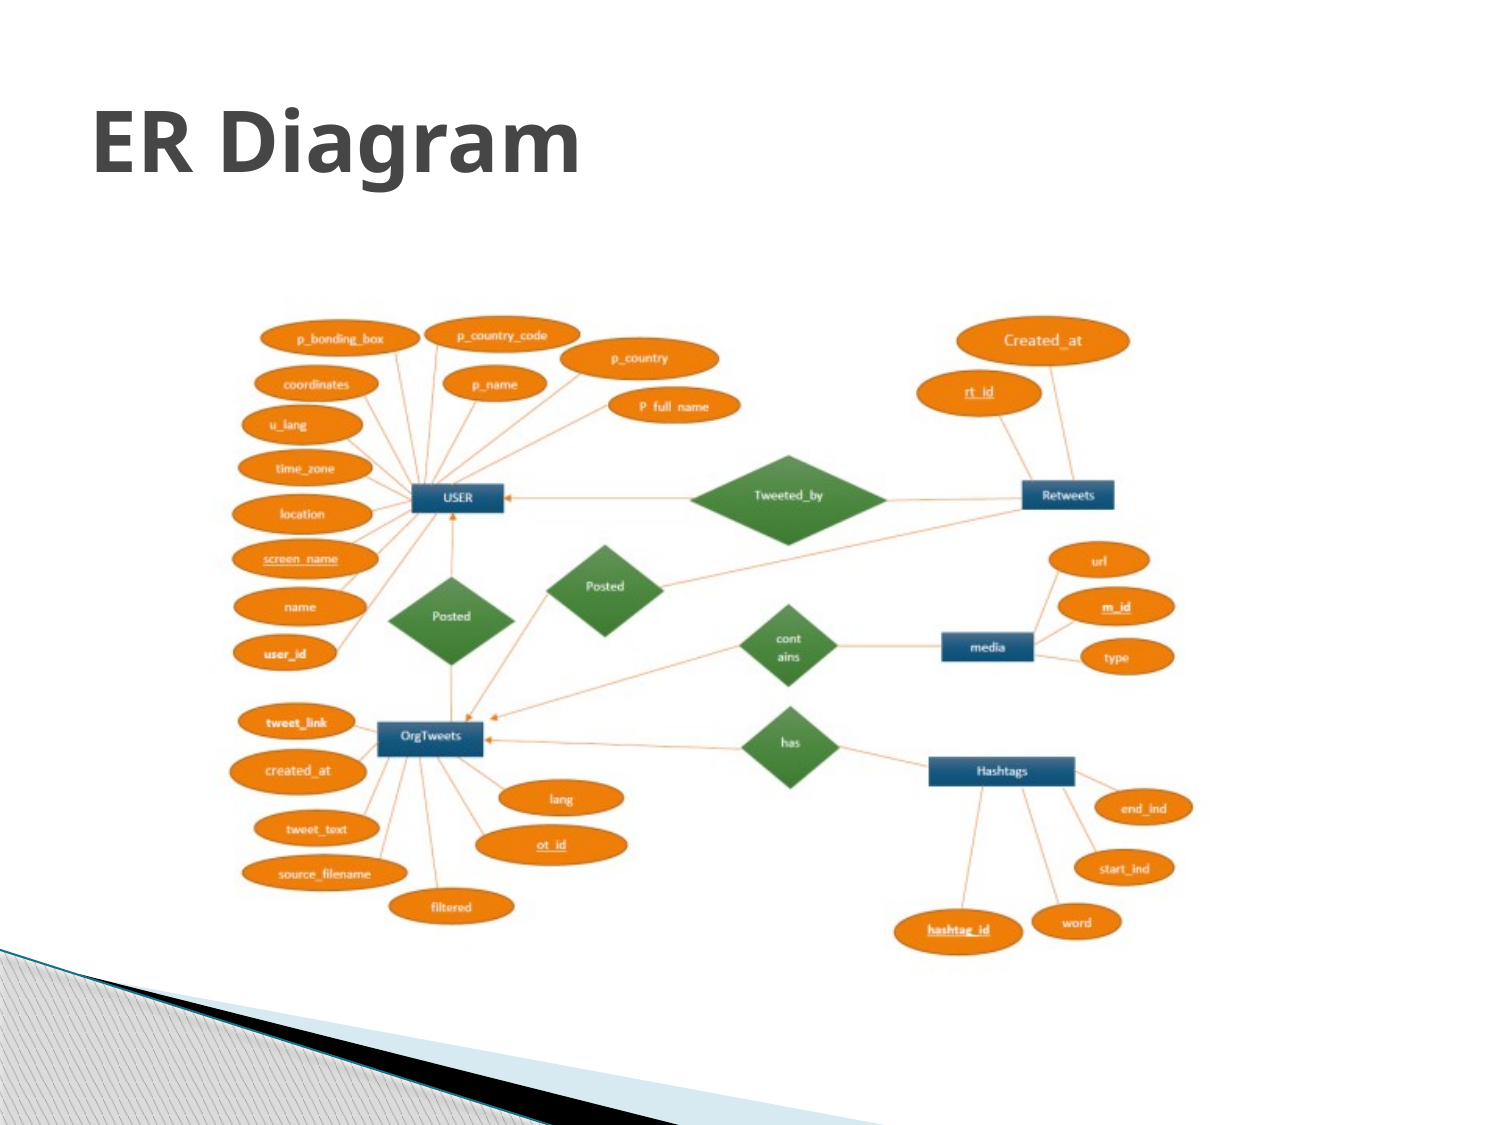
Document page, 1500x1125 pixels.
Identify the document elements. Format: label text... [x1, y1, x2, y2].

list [159, 249, 1340, 980]
title ER Diagram [75, 45, 1425, 233]
